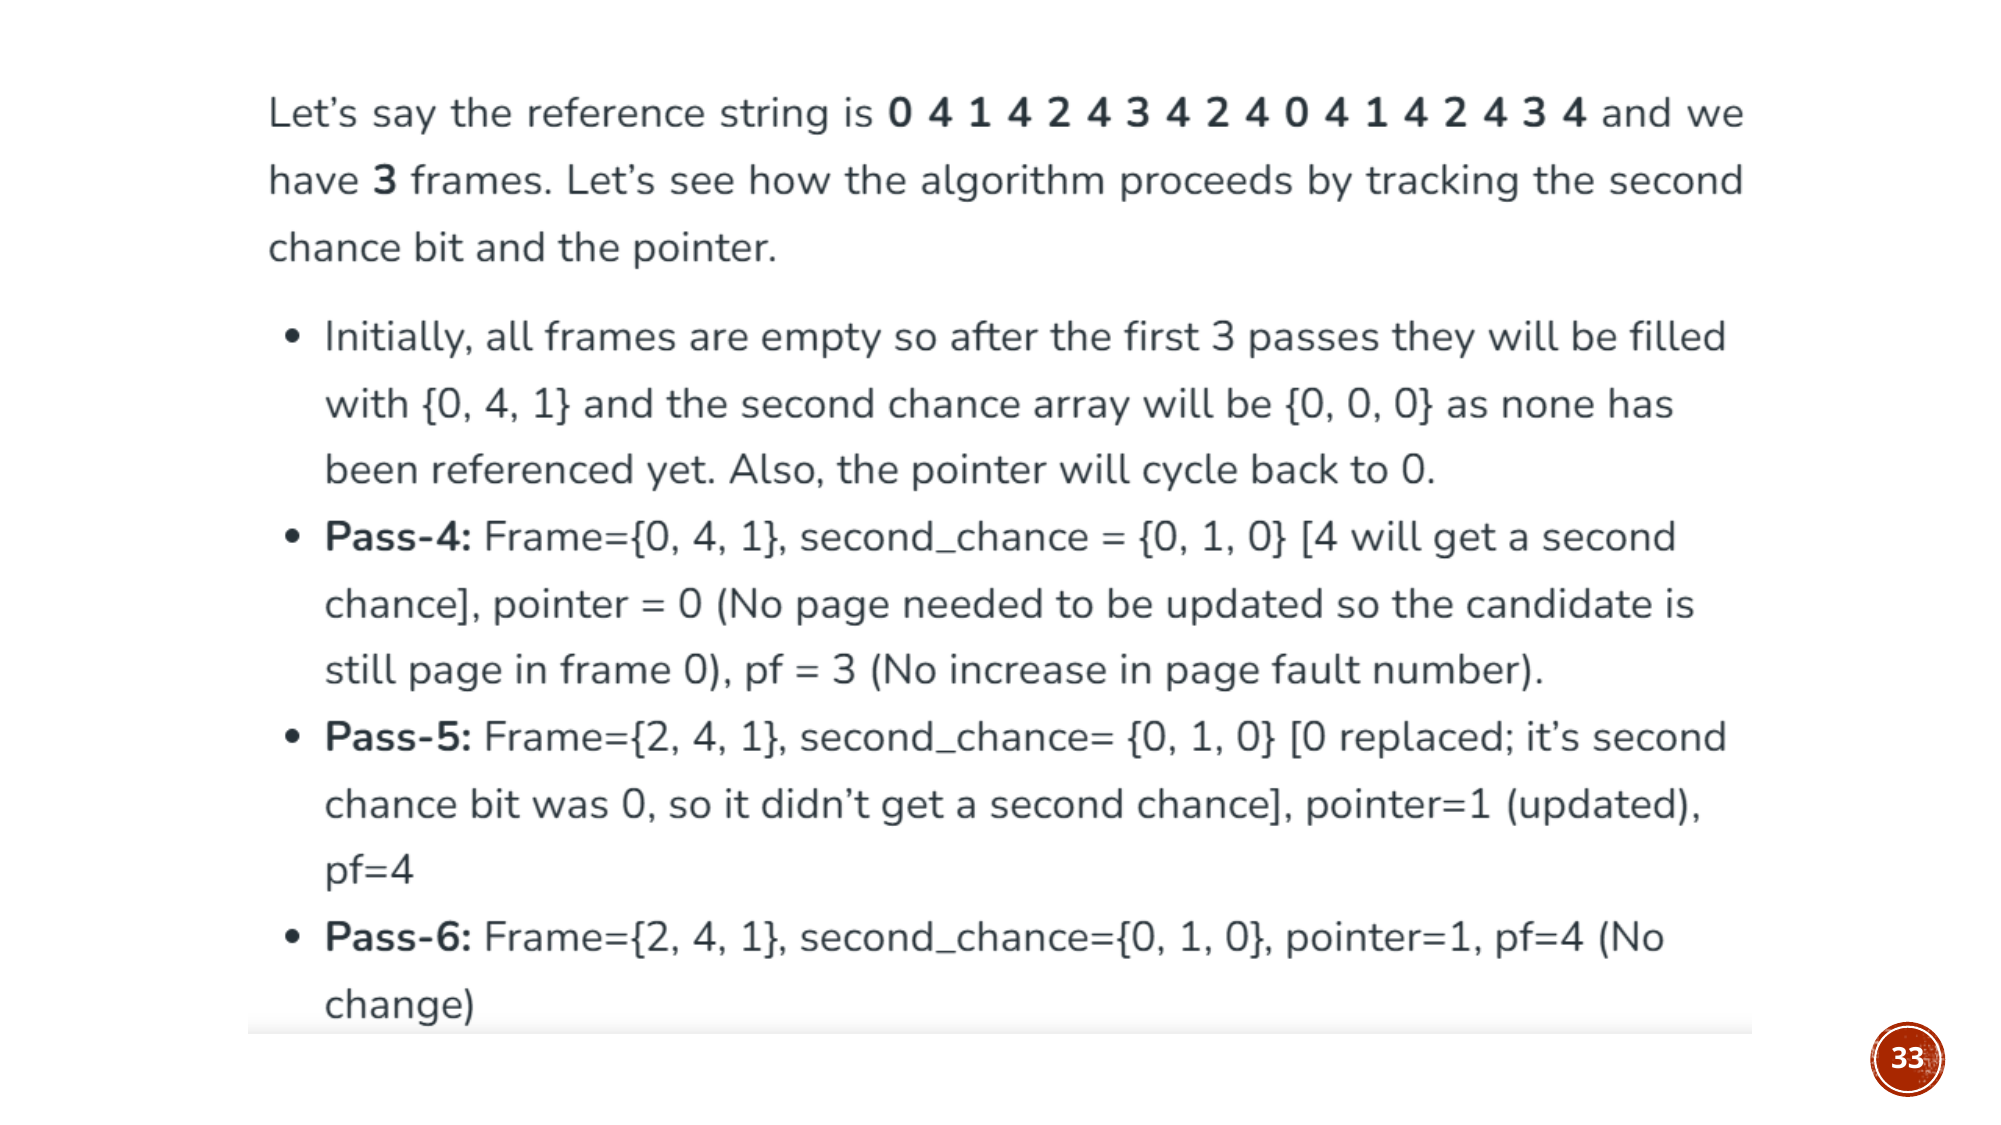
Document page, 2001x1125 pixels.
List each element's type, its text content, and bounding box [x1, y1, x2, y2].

picture [248, 91, 1752, 1034]
slide_number 33 [1855, 1028, 1961, 1089]
picture [1884, 1089, 1931, 1097]
picture [1887, 1021, 1929, 1028]
